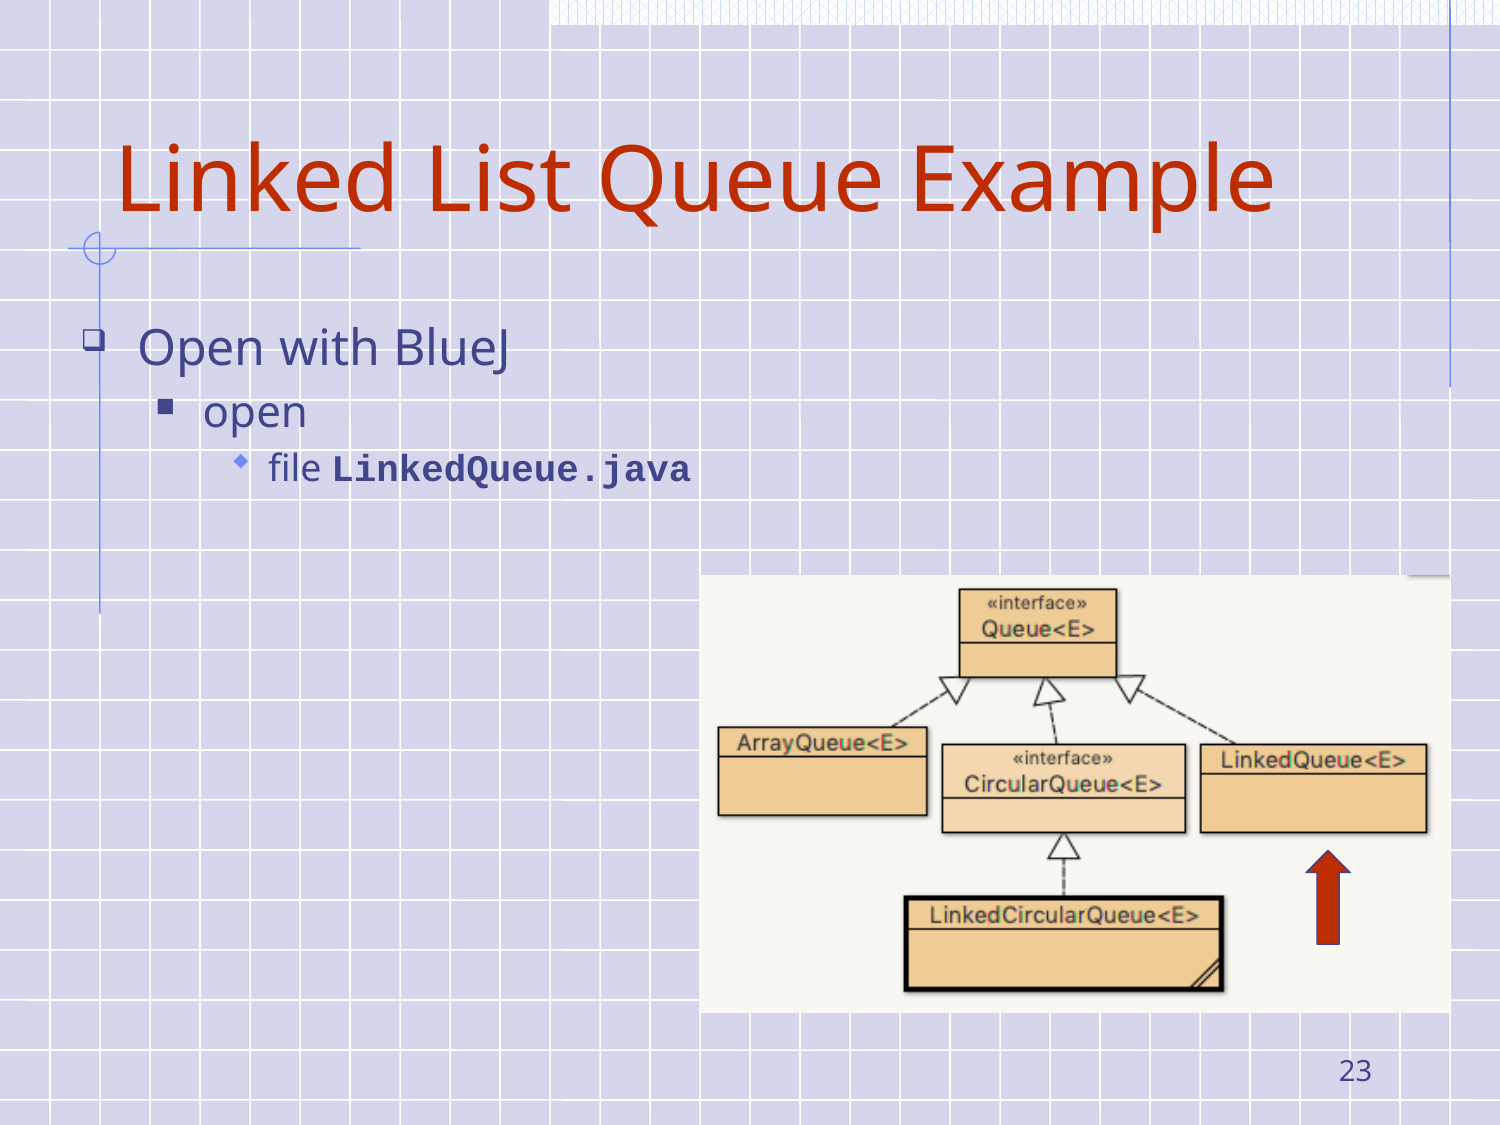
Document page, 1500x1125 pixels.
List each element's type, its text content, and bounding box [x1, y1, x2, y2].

slide_number 23 [1074, 1024, 1388, 1101]
title Linked List Queue Example [99, 50, 1375, 238]
picture [699, 575, 1451, 1013]
list Open with BlueJ open file LinkedQueue.java [65, 307, 1374, 814]
